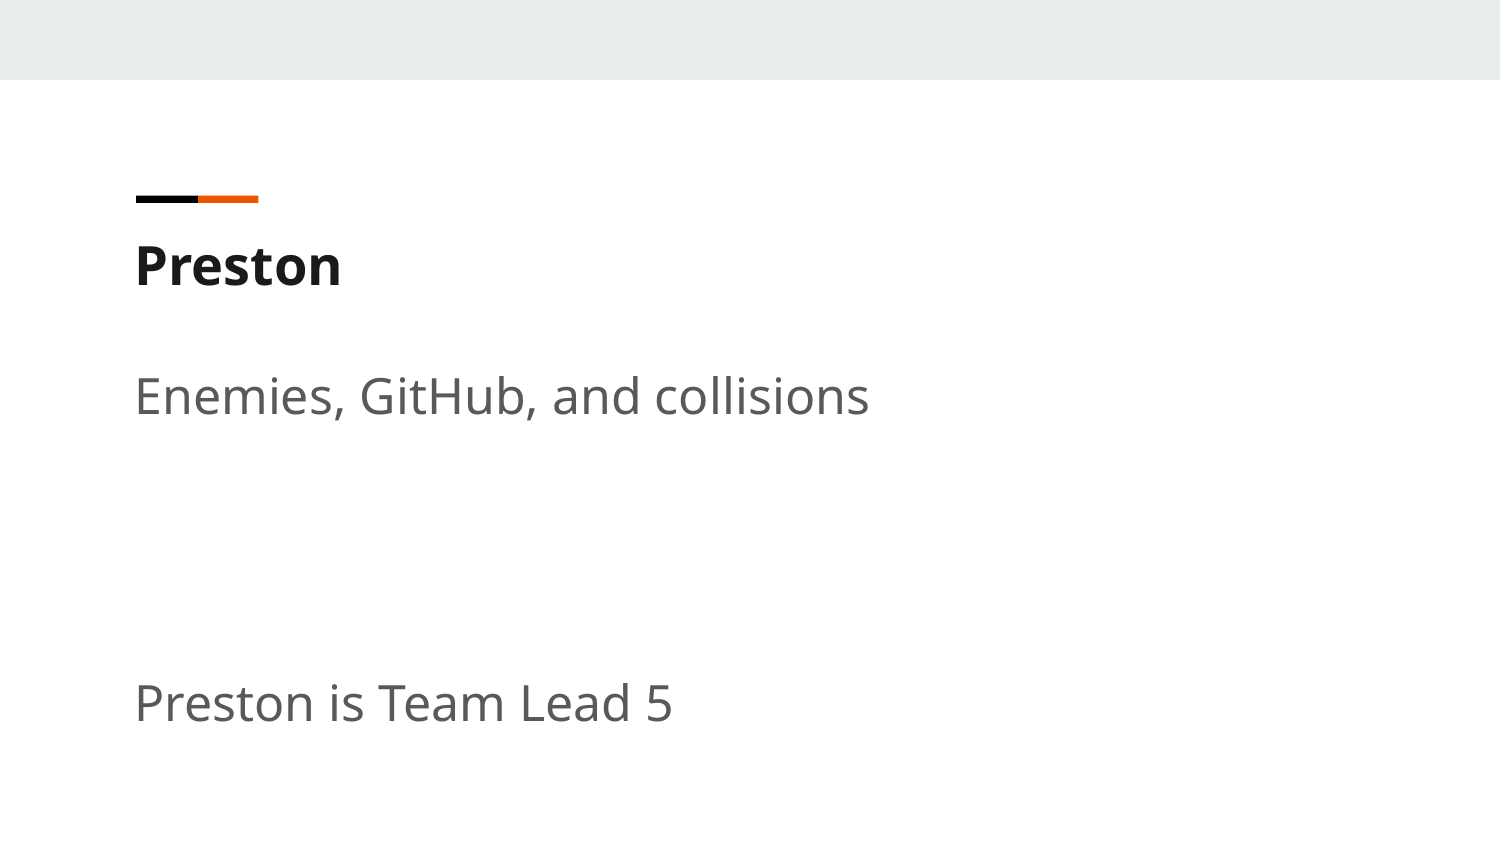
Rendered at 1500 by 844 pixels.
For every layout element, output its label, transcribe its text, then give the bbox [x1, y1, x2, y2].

text_box Preston [119, 216, 1381, 304]
text_box Enemies, GitHub, and collisions Preston is Team Lead 5 [119, 340, 1381, 712]
